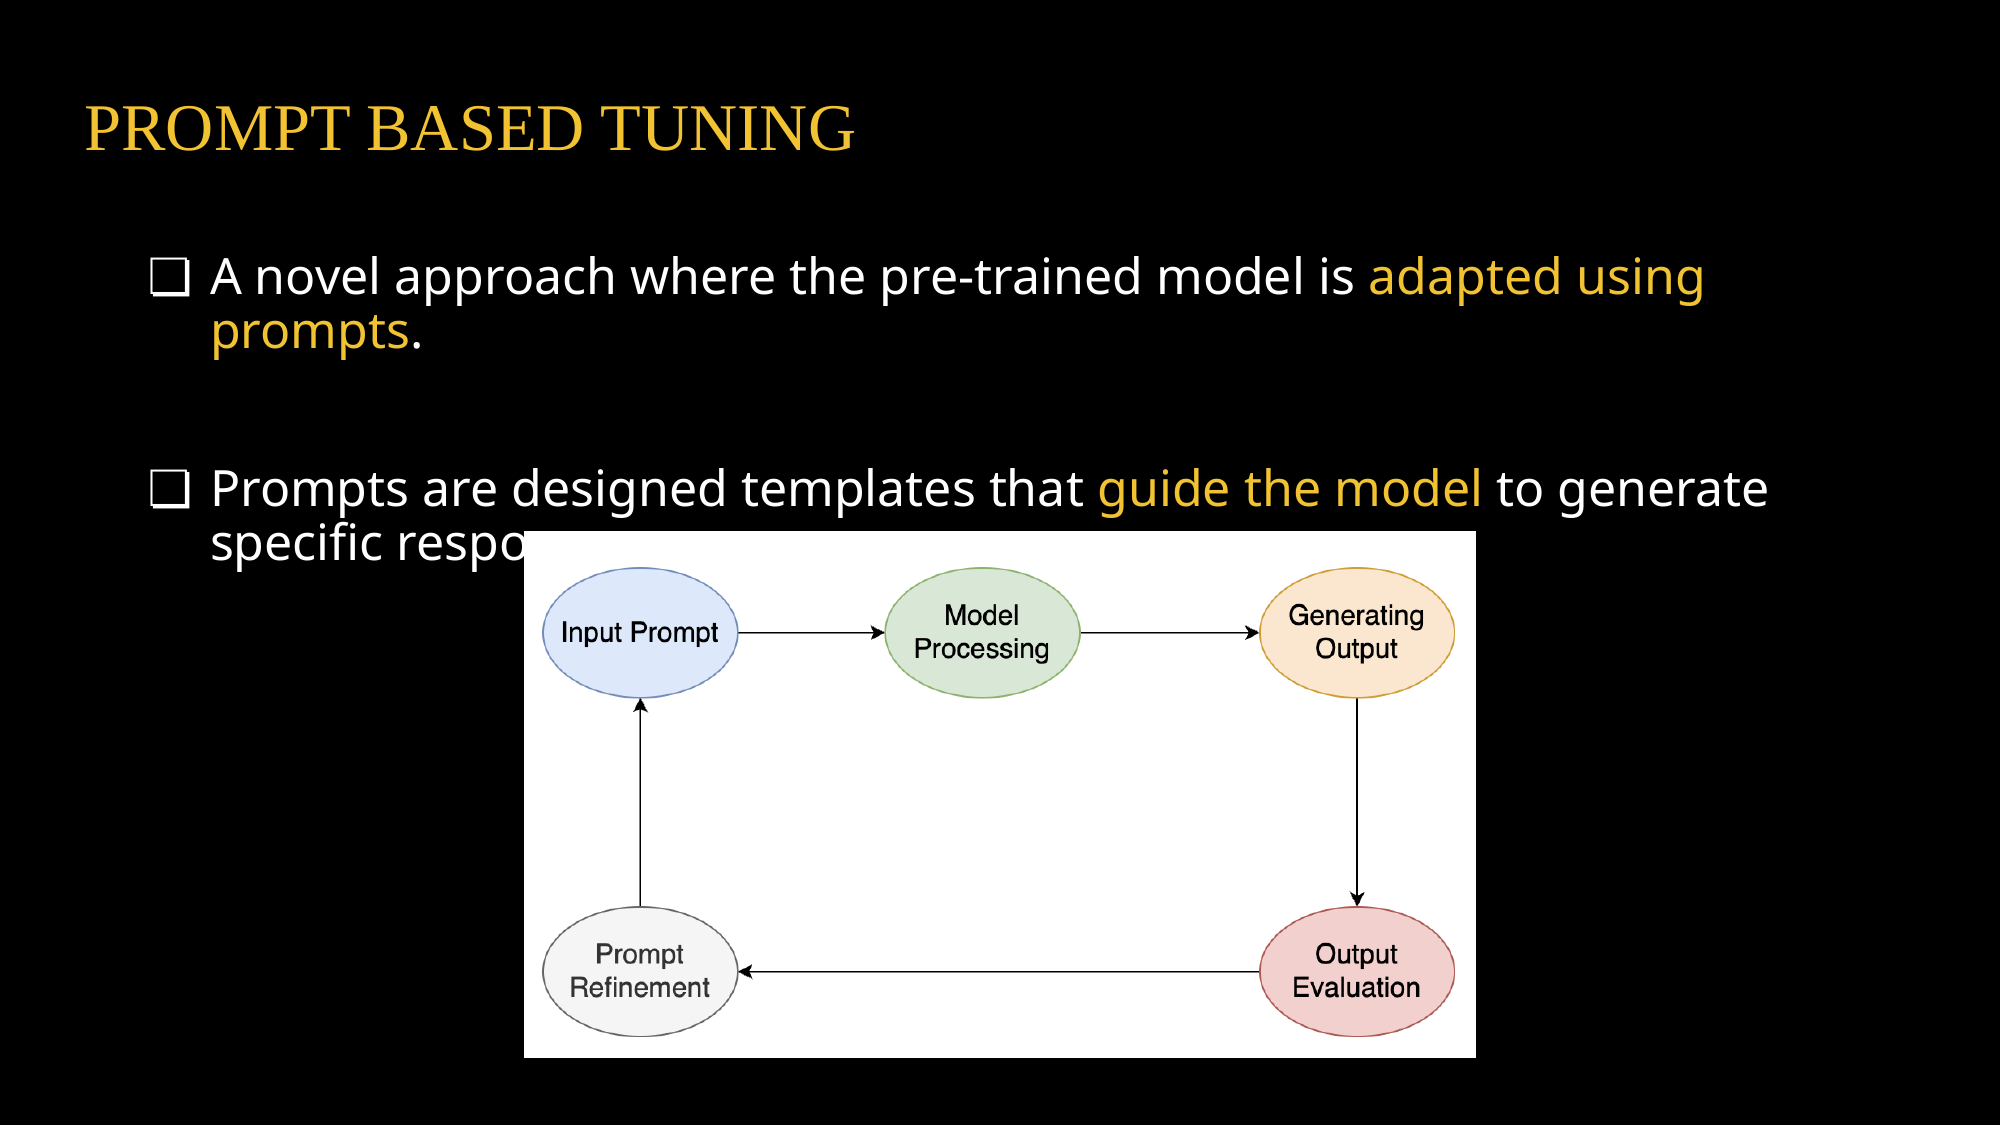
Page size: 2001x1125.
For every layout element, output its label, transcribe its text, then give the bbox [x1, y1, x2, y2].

picture [524, 531, 1476, 1059]
title PROMPT BASED TUNING [69, 0, 2000, 172]
text_box A novel approach where the pre-trained model is adapted using prompts. Prompts are designed templates that guide the model to generate specific responses. [120, 236, 1880, 881]
